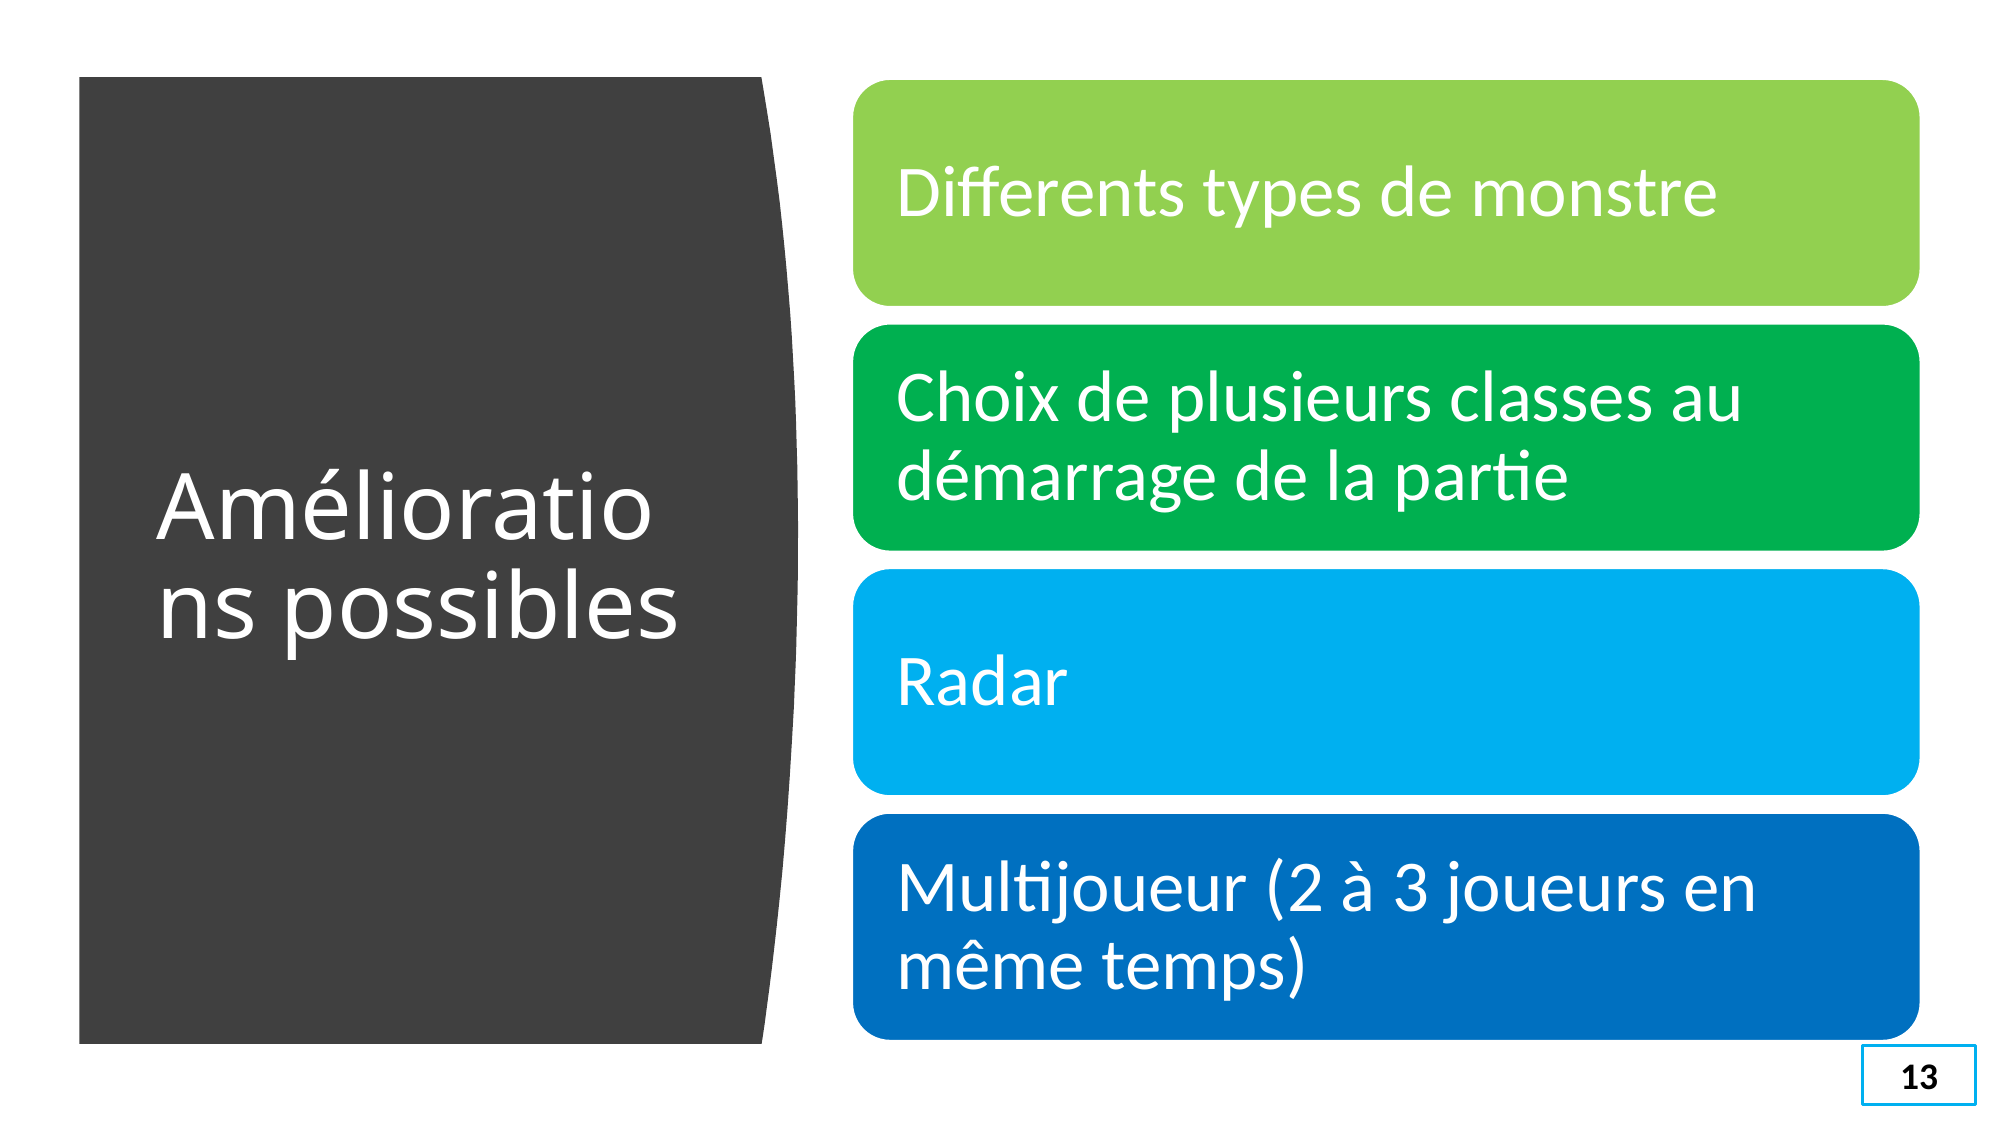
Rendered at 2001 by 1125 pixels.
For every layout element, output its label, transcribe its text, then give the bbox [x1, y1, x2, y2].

text_box 13 [1862, 1045, 1976, 1105]
text_box [78, 76, 800, 1045]
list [852, 77, 1921, 1043]
title Améliorations possibles [141, 166, 702, 953]
